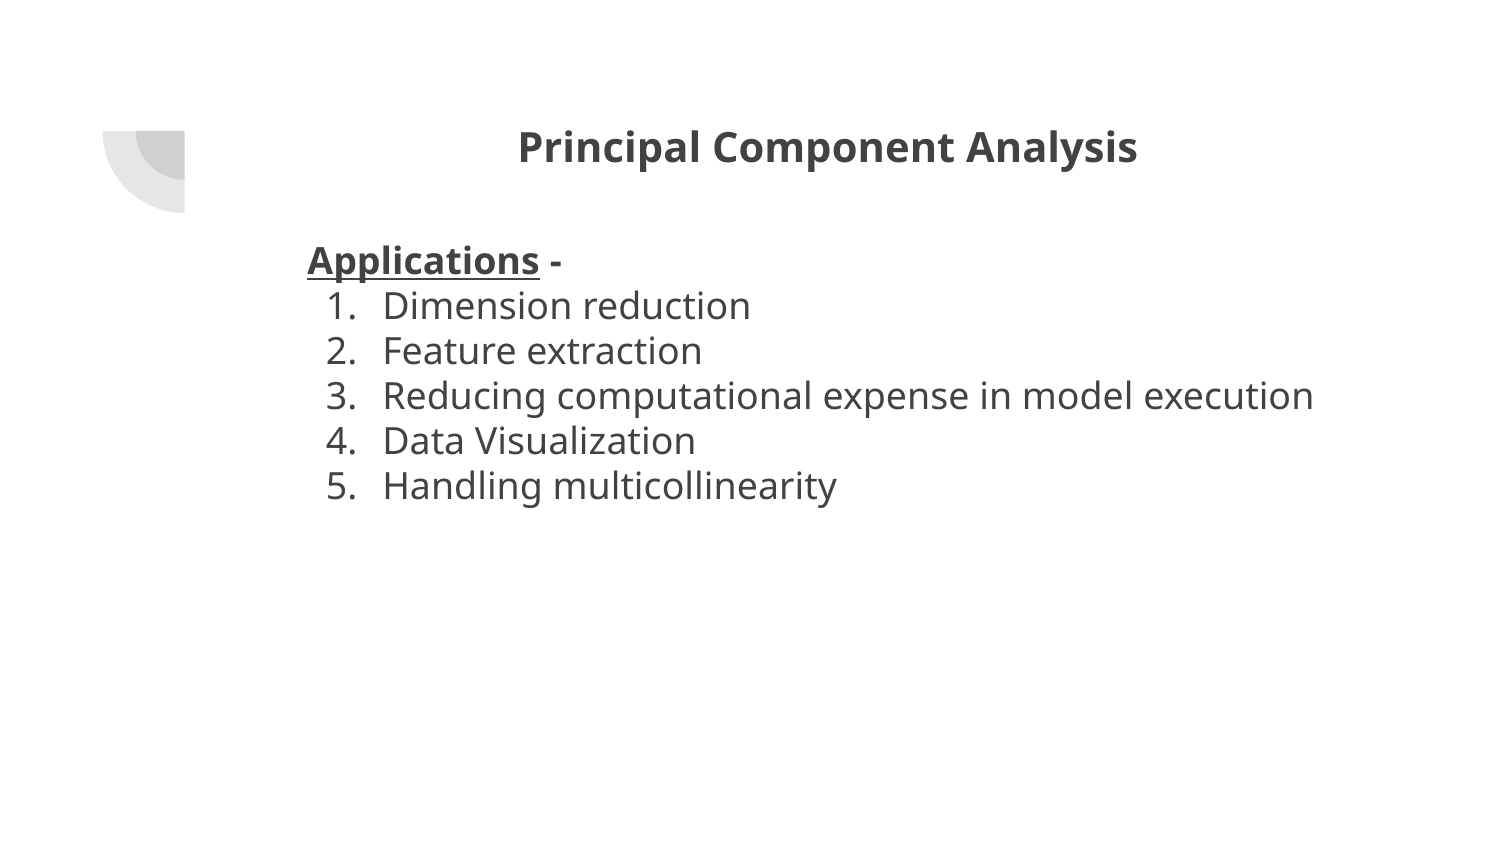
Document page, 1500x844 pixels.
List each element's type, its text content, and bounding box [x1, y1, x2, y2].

title Principal Component Analysis [213, 98, 1368, 263]
list Applications - Dimension reduction Feature extraction Reducing computational expense in model execution Data Visualization Handling multicollinearity [292, 222, 1436, 770]
